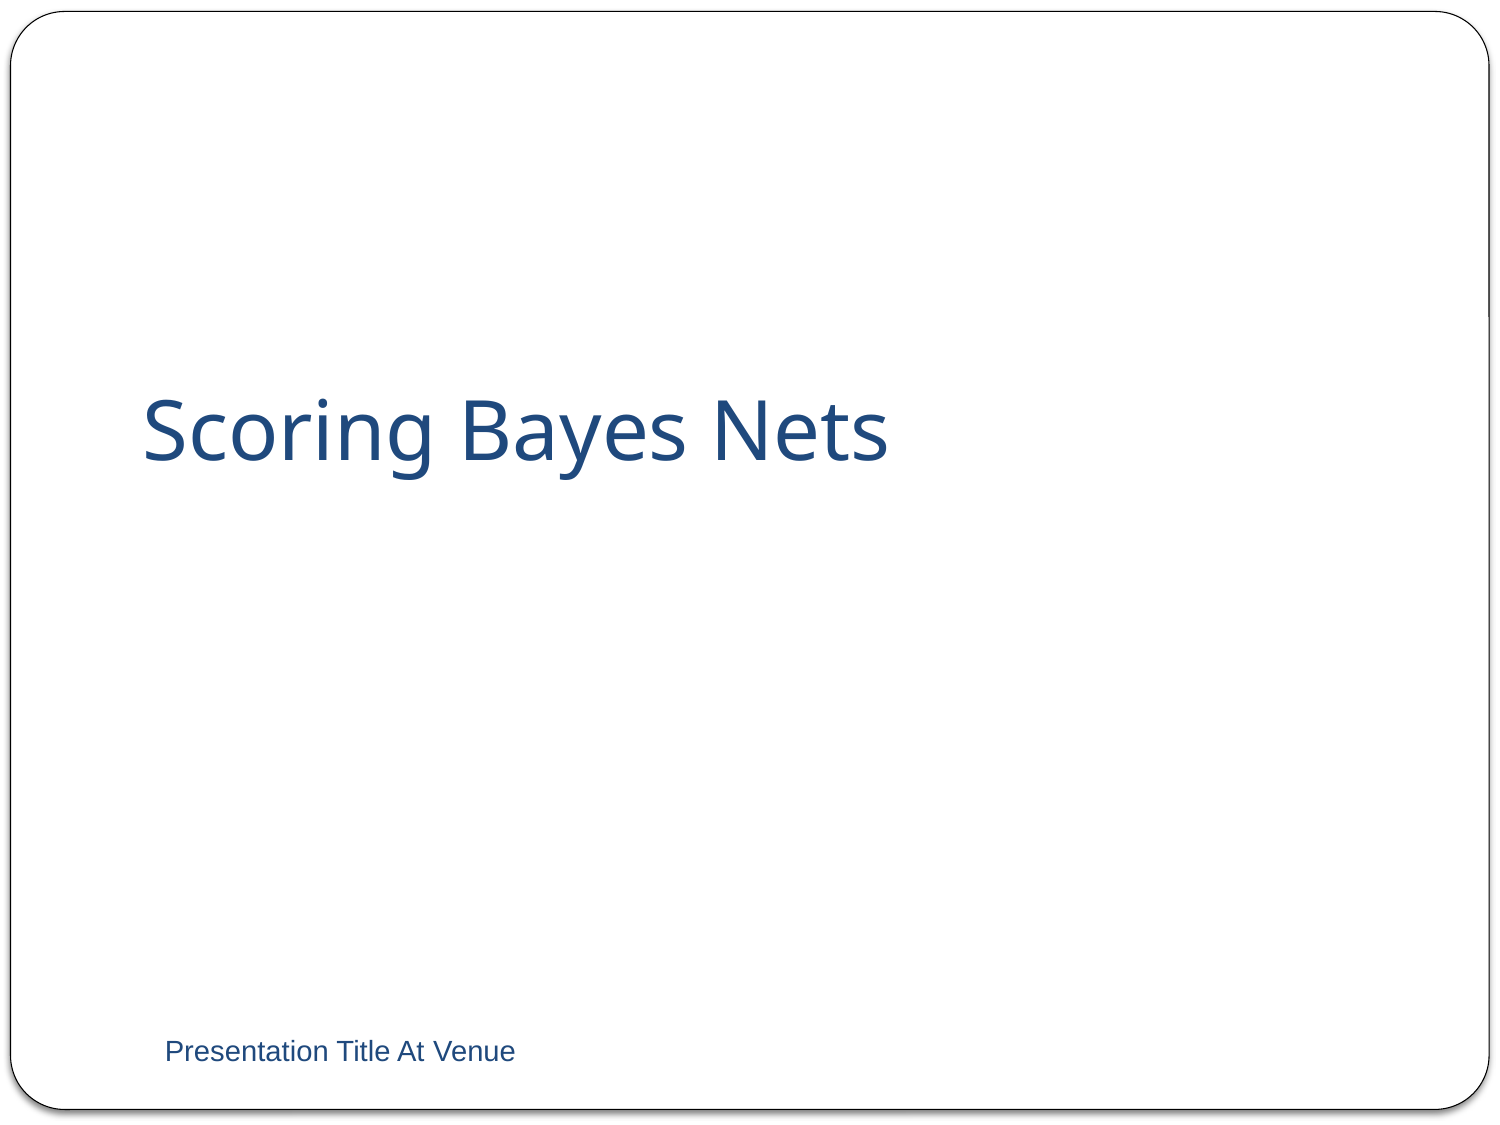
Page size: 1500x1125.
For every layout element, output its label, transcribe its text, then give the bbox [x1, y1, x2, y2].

footer Presentation Title At Venue [150, 1012, 800, 1088]
title Scoring Bayes Nets [127, 305, 1403, 493]
